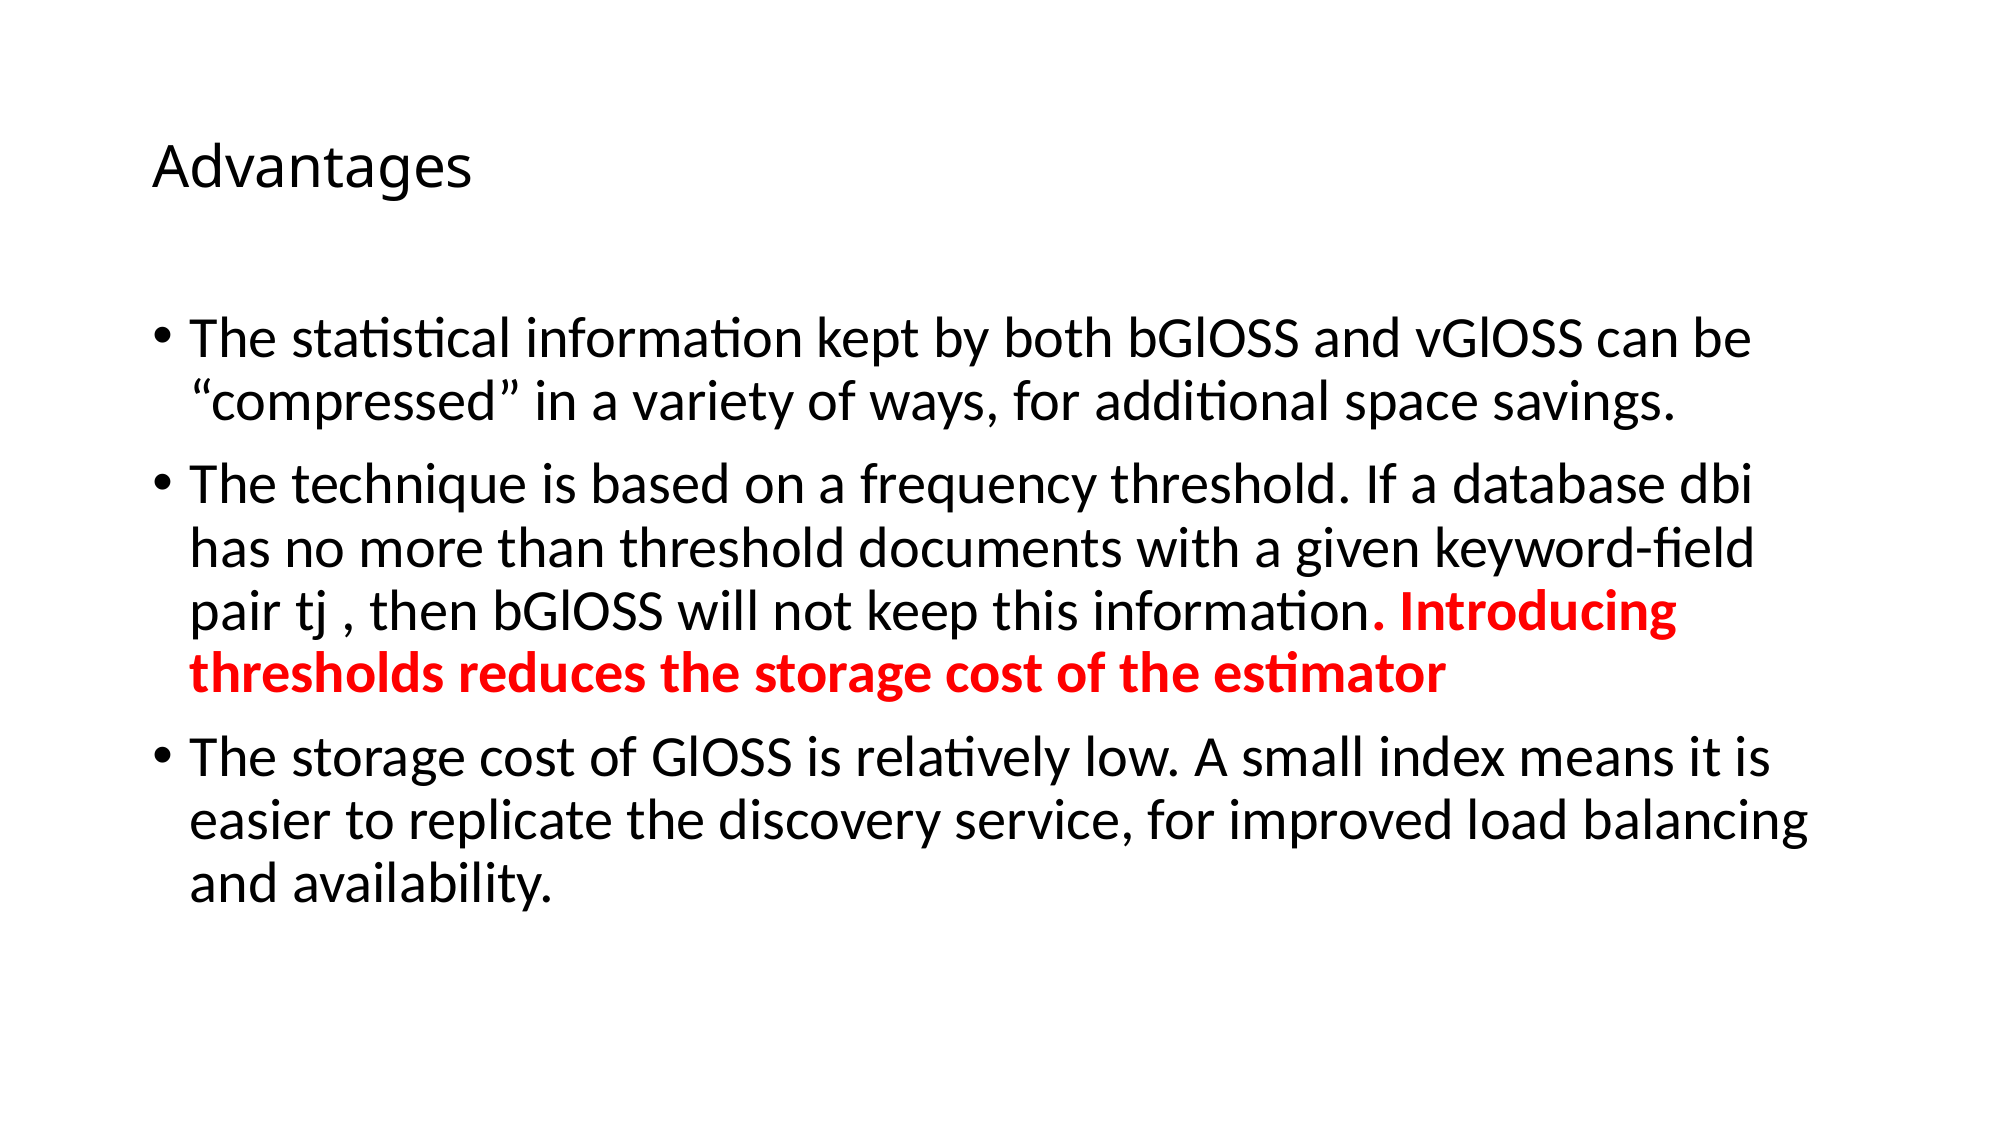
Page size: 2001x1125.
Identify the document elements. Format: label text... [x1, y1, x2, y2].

list The statistical information kept by both bGlOSS and vGlOSS can be “compressed” in a variety of ways, for additional space savings. The technique is based on a frequency threshold. If a database dbi has no more than threshold documents with a given keyword-field pair tj , then bGlOSS will not keep this information. Introducing thresholds reduces the storage cost of the estimator The storage cost of GlOSS is relatively low. A small index means it is easier to replicate the discovery service, for improved load balancing and availability. [137, 299, 1863, 1014]
title Advantages [137, 59, 1863, 278]
